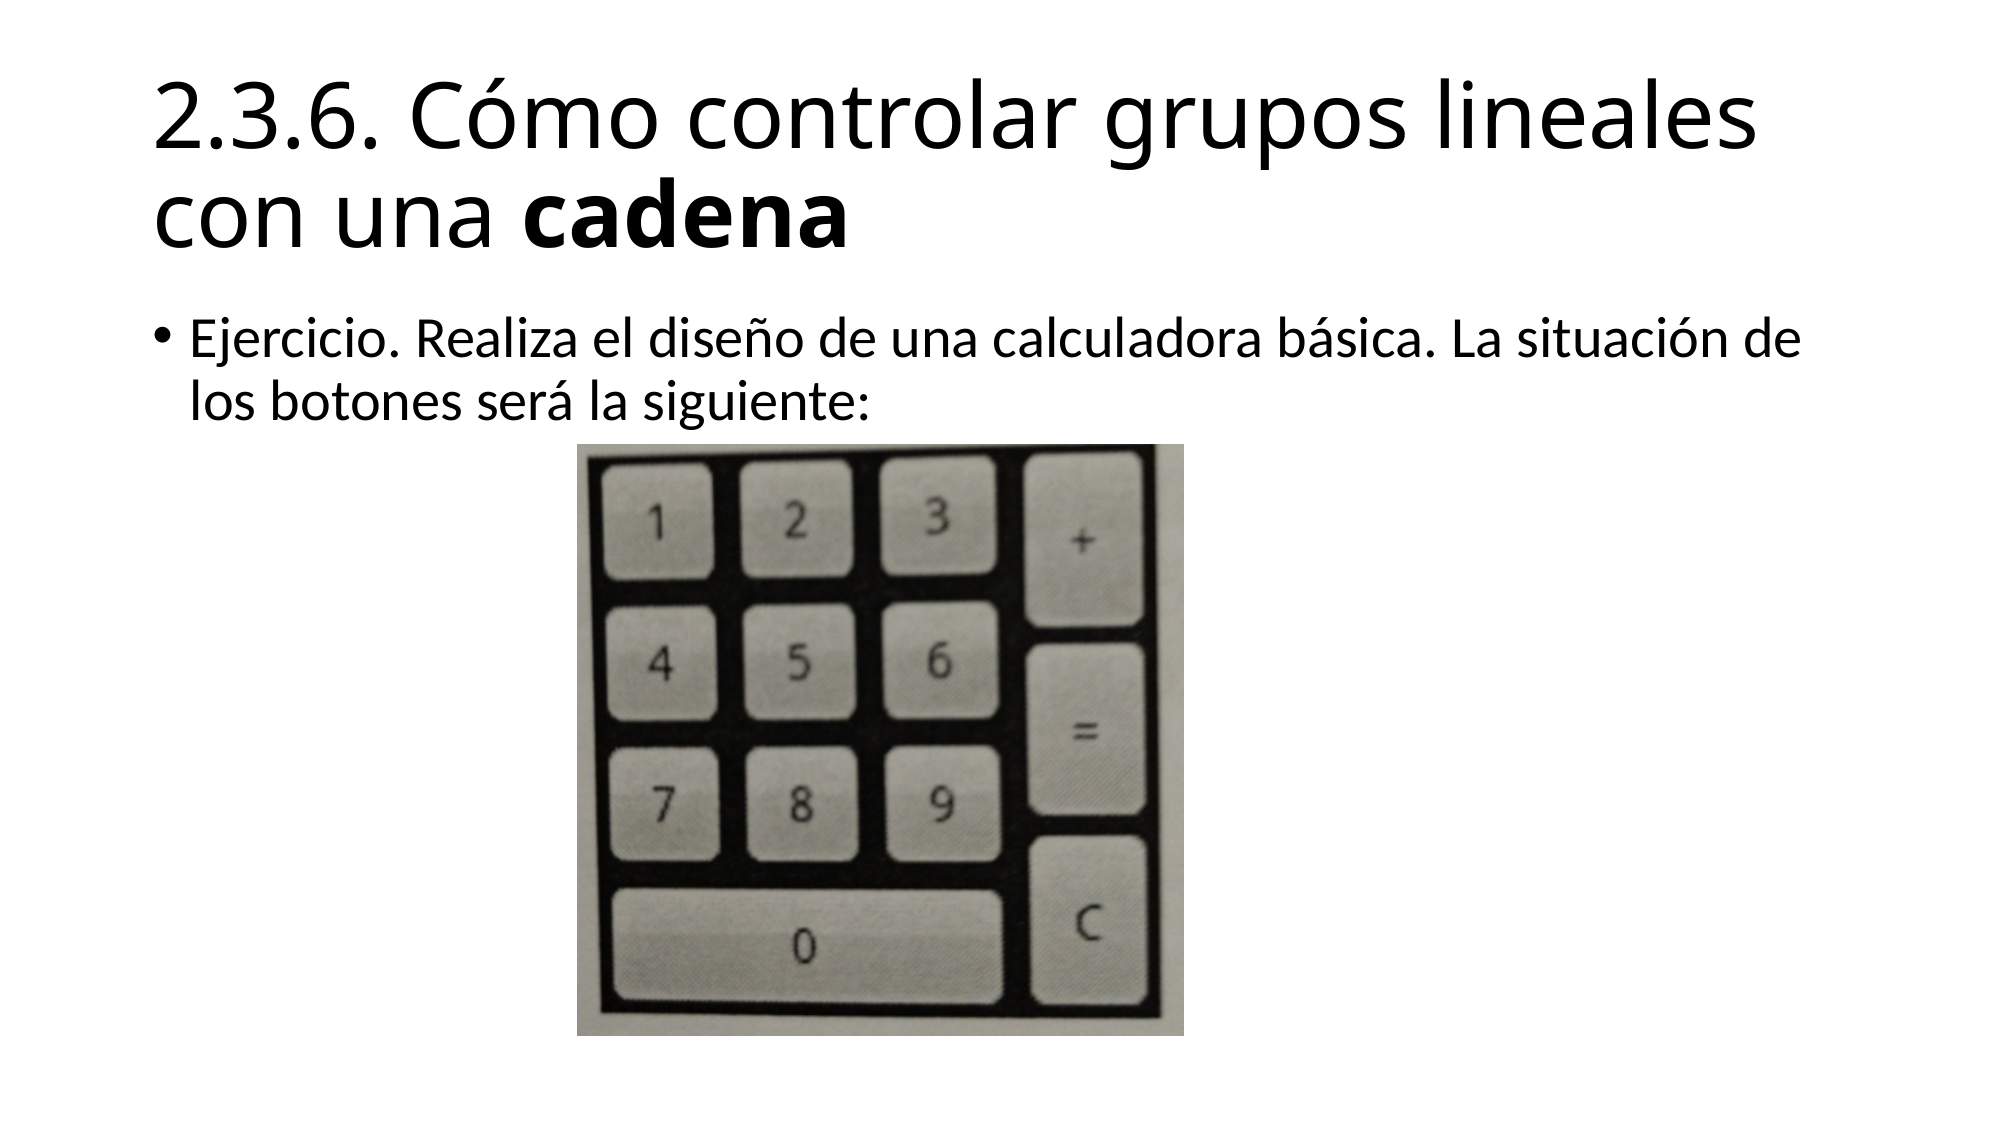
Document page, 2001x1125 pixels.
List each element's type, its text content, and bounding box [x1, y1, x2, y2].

list Ejercicio. Realiza el diseño de una calculadora básica. La situación de los botones será la siguiente: [137, 299, 1863, 1014]
picture [577, 444, 1184, 1036]
title 2.3.6. Cómo controlar grupos lineales con una cadena [137, 59, 1863, 278]
